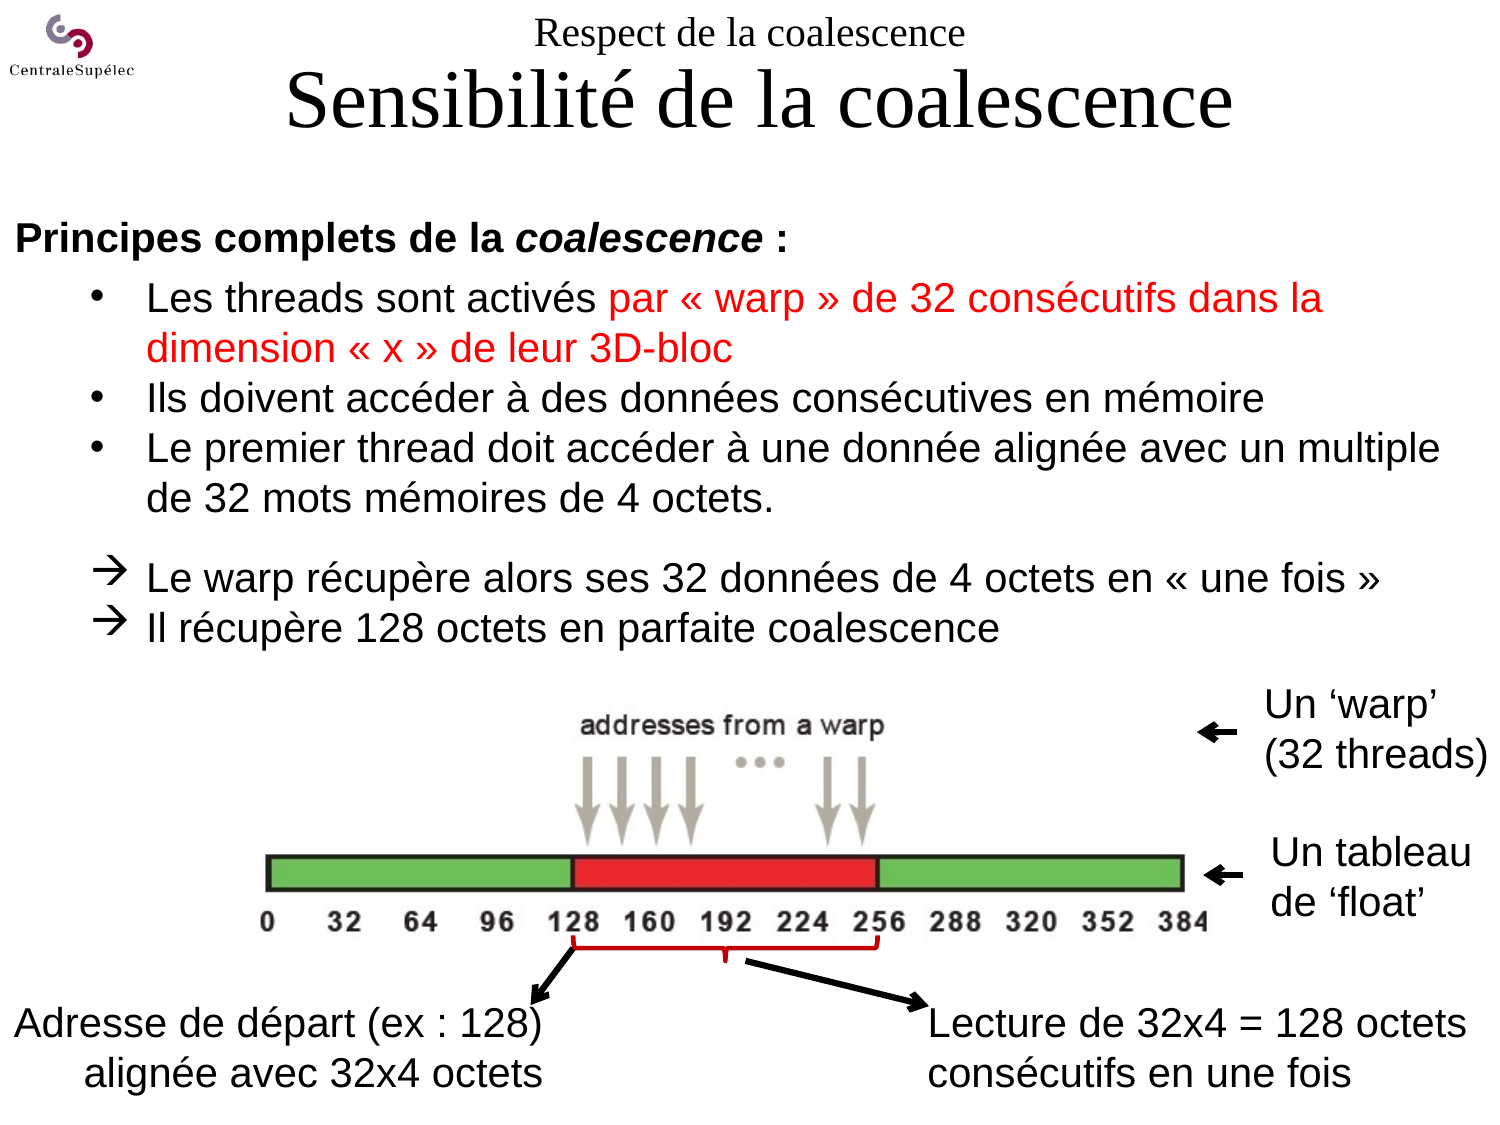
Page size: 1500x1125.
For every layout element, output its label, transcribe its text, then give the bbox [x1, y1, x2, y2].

title Respect de la coalescence Sensibilité de la coalescence [0, 0, 1500, 157]
text_box Principes complets de la coalescence : Les threads sont activés par « warp » de 32 consécutifs dans la dimension « x » de leur 3D-bloc Ils doivent accéder à des données consécutives en mémoire Le premier thread doit accéder à une donnée alignée avec un multiple de 32 mots mémoires de 4 octets. Le warp récupère alors ses 32 données de 4 octets en « une fois » Il récupère 128 octets en parfaite coalescence [0, 203, 1500, 659]
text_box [0, 669, 1500, 1105]
